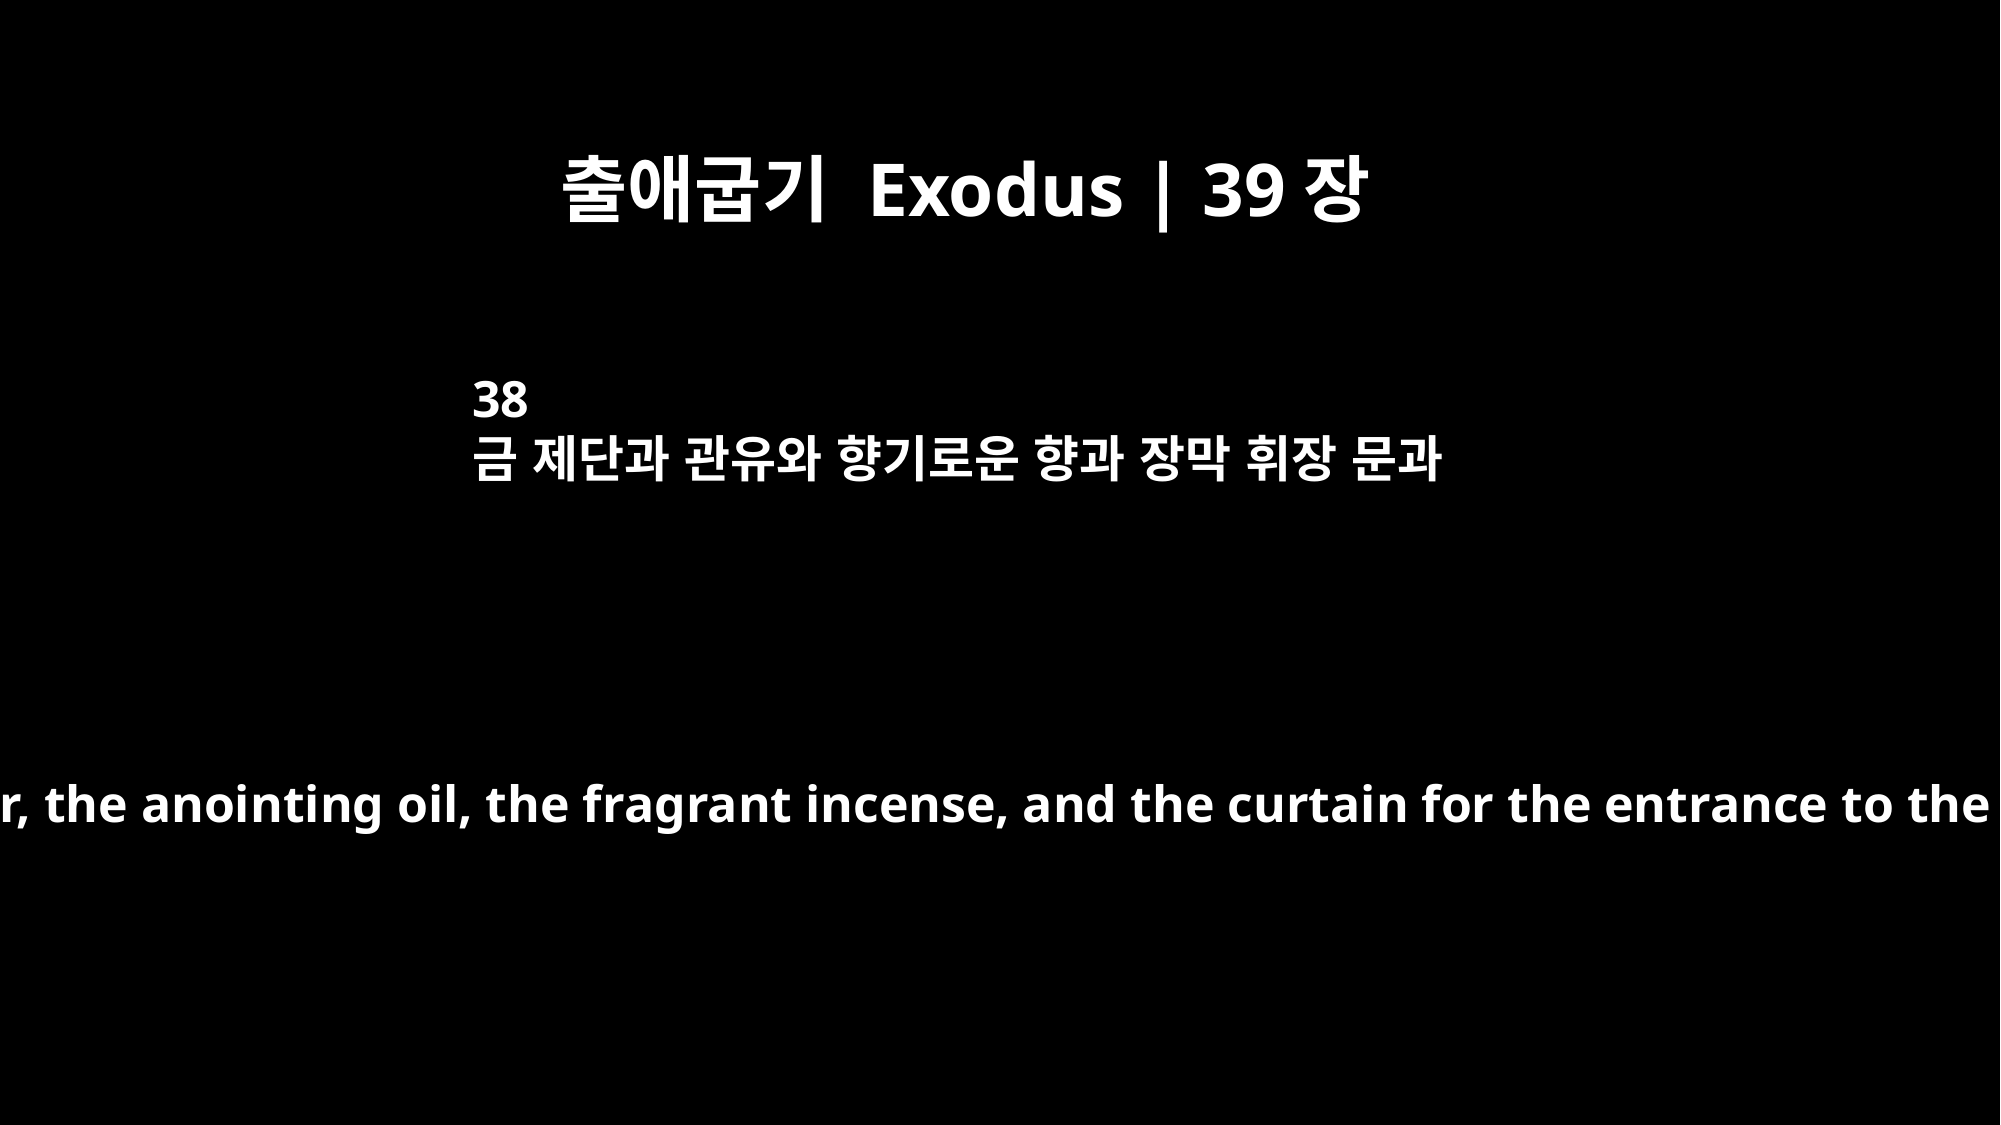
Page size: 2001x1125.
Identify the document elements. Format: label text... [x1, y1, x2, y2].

text_box the gold altar, the anointing oil, the fragrant incense, and the curtain for the entrance to the tent; [0, 764, 2000, 840]
text_box 출애굽기 Exodus | 39장 [545, 136, 1387, 239]
text_box 38 금 제단과 관유와 향기로운 향과 장막 휘장 문과 [457, 359, 1460, 495]
